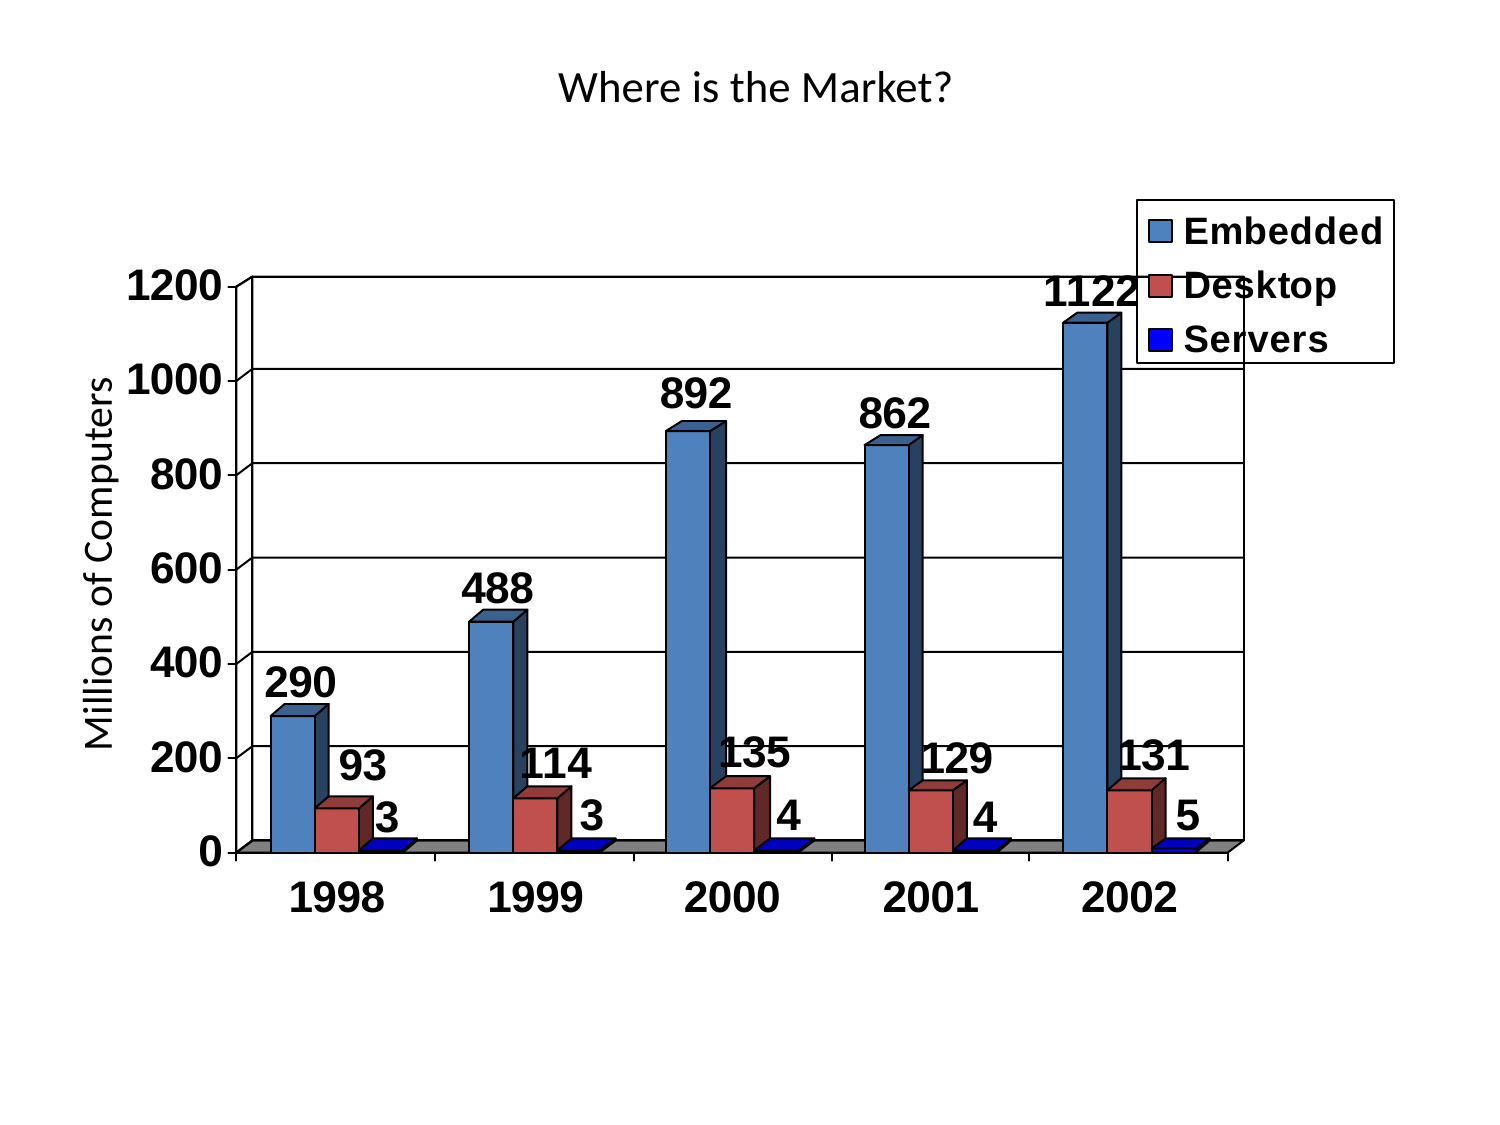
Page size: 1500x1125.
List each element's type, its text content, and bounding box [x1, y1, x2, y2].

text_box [63, 159, 1411, 962]
title Where is the Market? [87, 50, 1425, 120]
